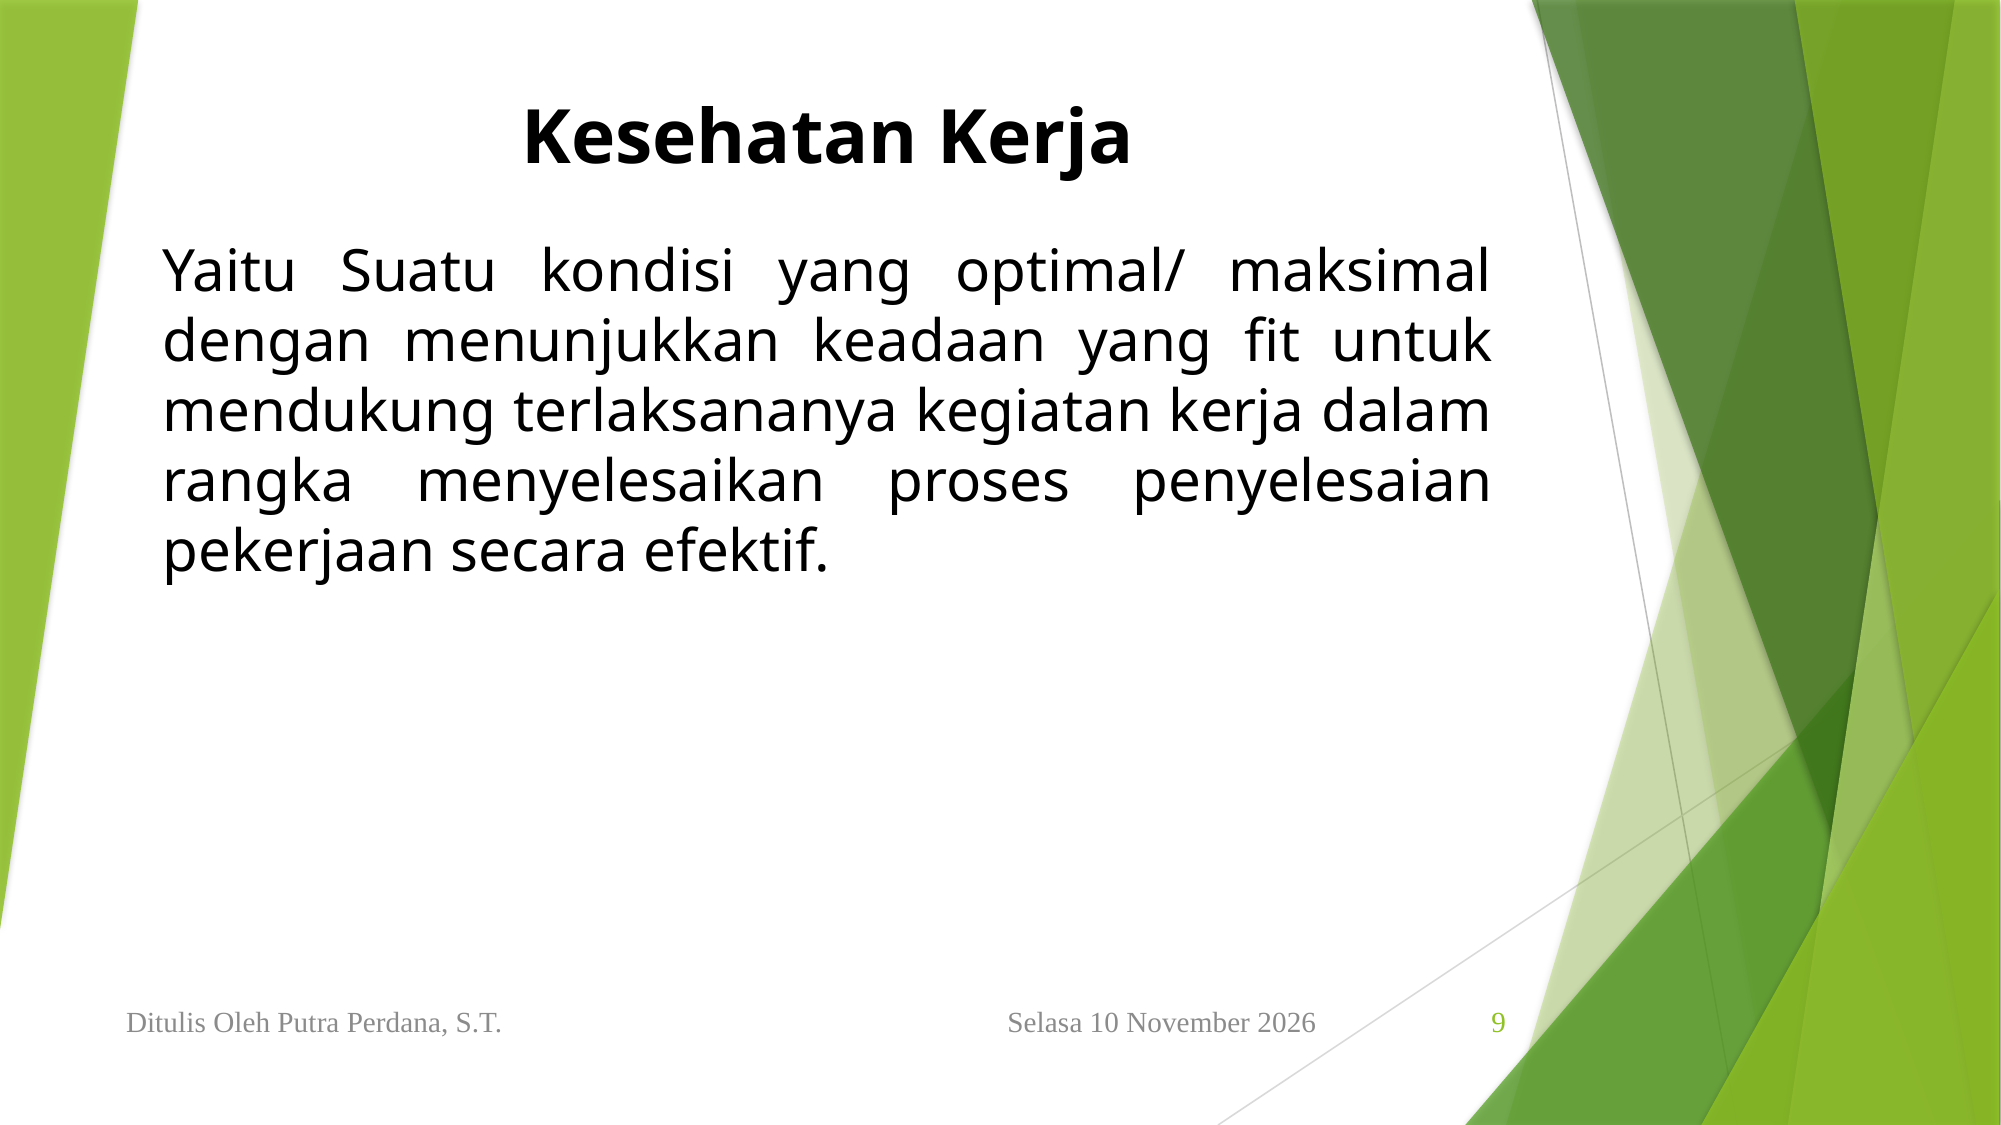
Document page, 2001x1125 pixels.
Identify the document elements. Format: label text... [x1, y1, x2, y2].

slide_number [838, 991, 1332, 1051]
text_box Yaitu Suatu kondisi yang optimal/ maksimal dengan menunjukkan keadaan yang fit untuk mendukung terlaksananya kegiatan kerja dalam rangka menyelesaikan proses penyelesaian pekerjaan secara efektif. [148, 226, 1507, 591]
slide_number 9 [1353, 991, 1522, 1051]
footer Ditulis Oleh Putra Perdana, S.T. [111, 991, 715, 1051]
text_box Kesehatan Kerja [148, 81, 1507, 186]
